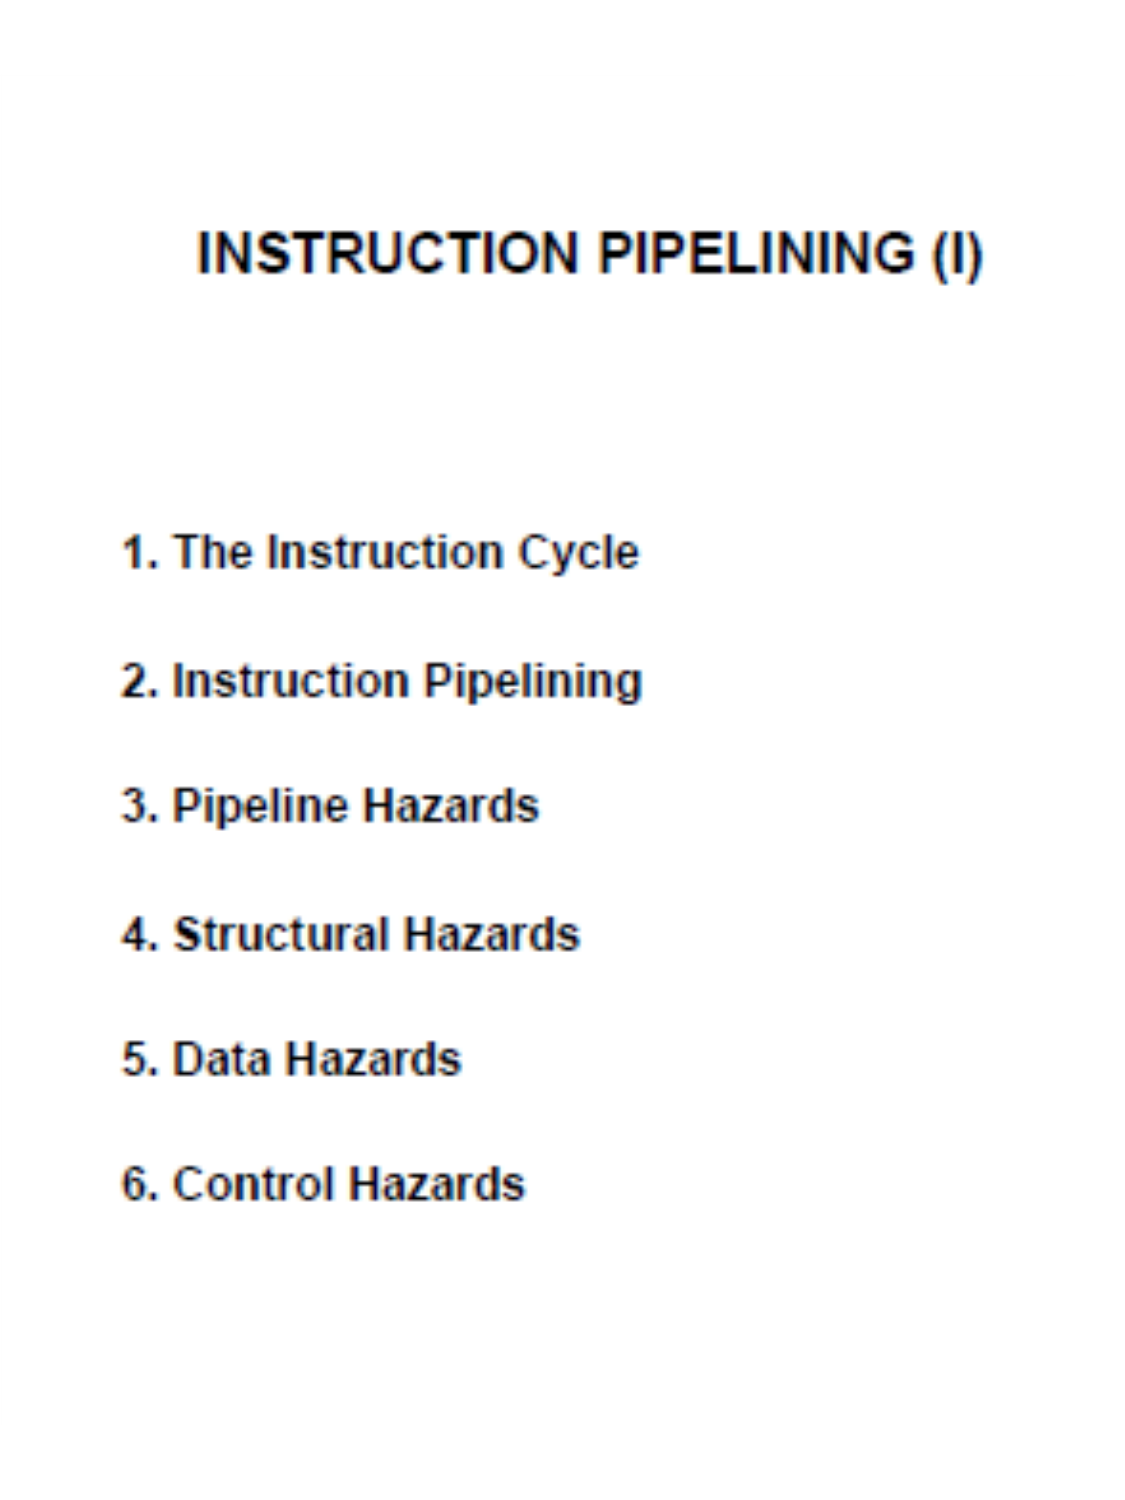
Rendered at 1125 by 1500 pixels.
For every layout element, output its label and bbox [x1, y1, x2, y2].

picture [0, 74, 1076, 1426]
